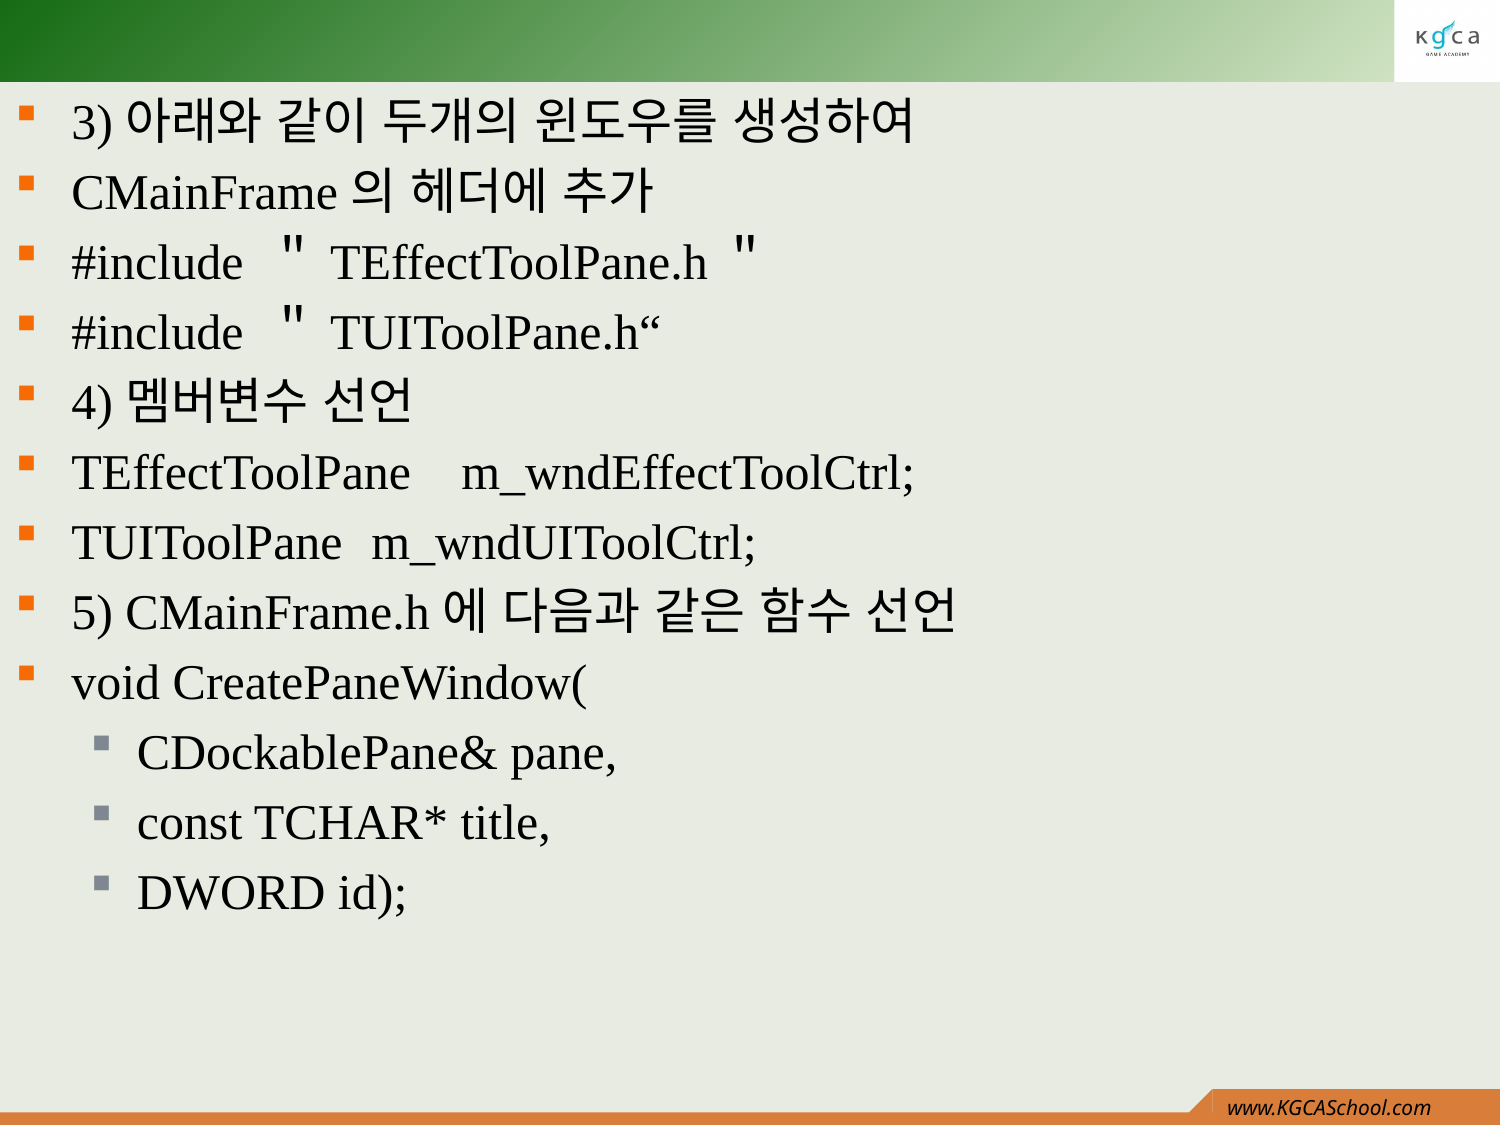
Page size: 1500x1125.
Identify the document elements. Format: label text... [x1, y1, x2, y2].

picture [1394, 0, 1500, 81]
list 3)아래와 같이 두개의 윈도우를 생성하여 CMainFrame의 헤더에 추가 #include ＂TEffectToolPane.h＂ #include ＂TUIToolPane.h“ 4)멤버변수 선언 TEffectToolPane m_wndEffectToolCtrl; TUIToolPane m_wndUIToolCtrl; 5) CMainFrame.h에 다음과 같은 함수 선언 void CreatePaneWindow( CDockablePane& pane, const TCHAR* title, DWORD id); [0, 81, 1500, 1055]
